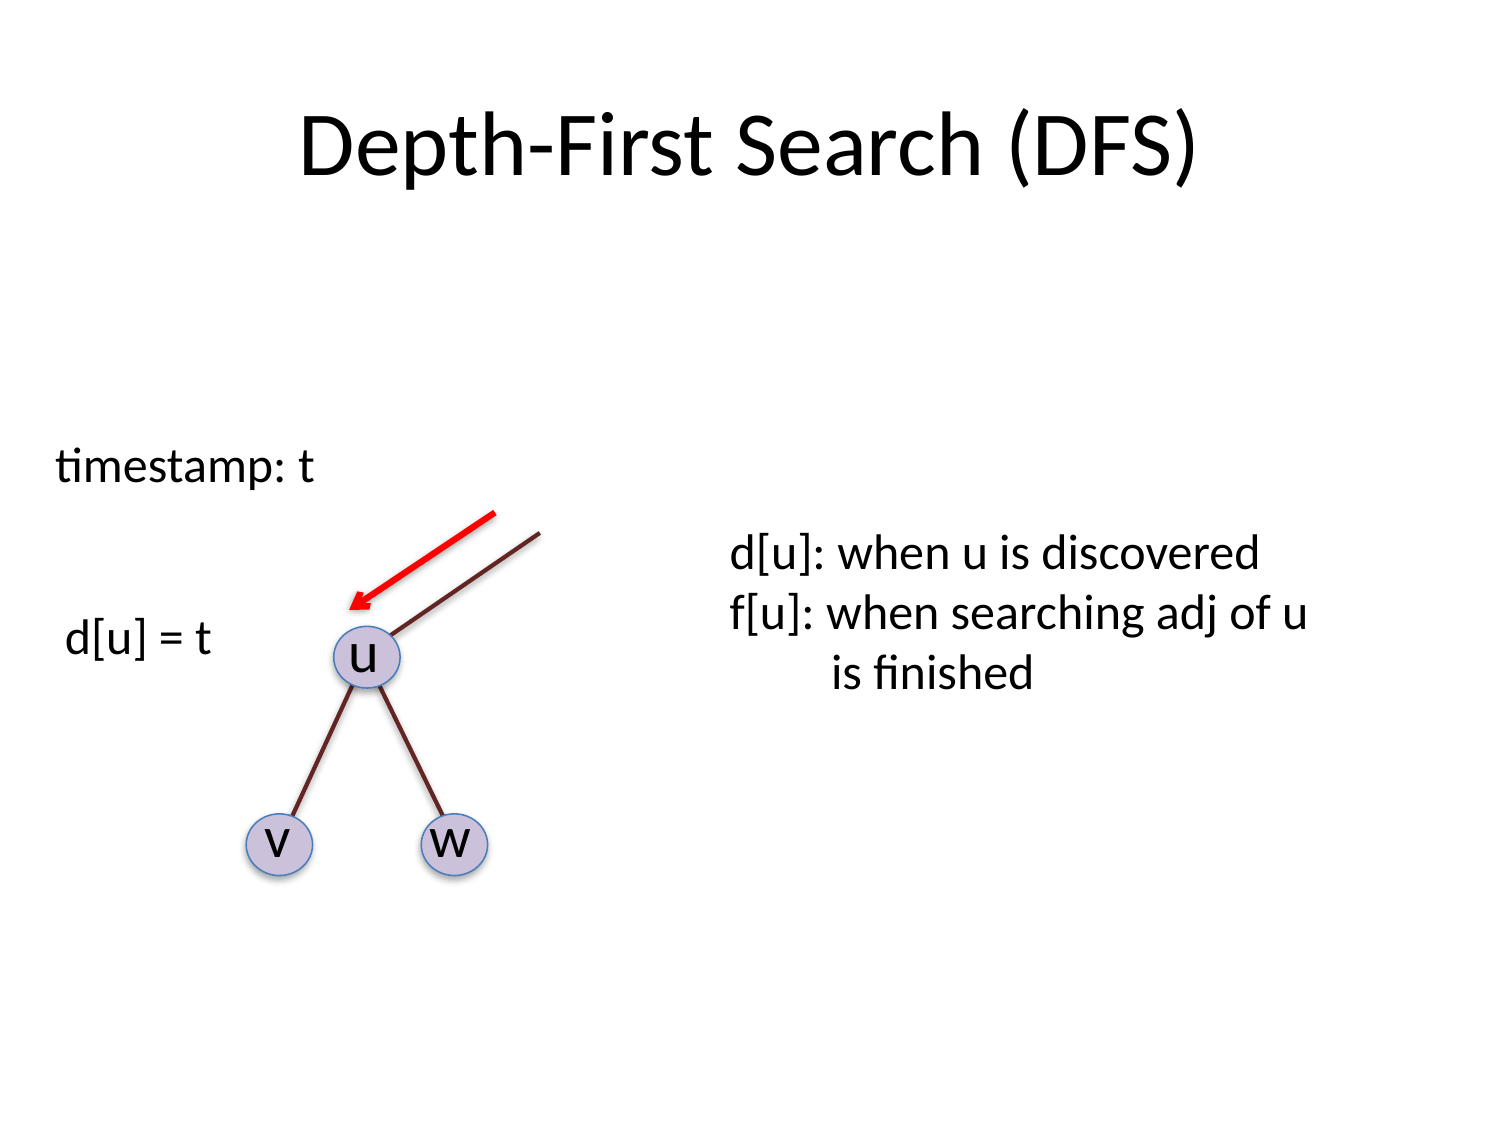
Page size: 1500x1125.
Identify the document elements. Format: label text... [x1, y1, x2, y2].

text_box u [333, 606, 409, 692]
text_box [390, 532, 541, 636]
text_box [233, 705, 415, 790]
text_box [348, 512, 496, 611]
text_box d[u]: when u is discovered f[u]: when searching adj of u is finished [714, 512, 1415, 708]
text_box [245, 830, 249, 859]
text_box w [414, 805, 490, 877]
text_box v [249, 798, 325, 877]
text_box timestamp: t [40, 424, 391, 500]
text_box d[u] = t [50, 597, 273, 673]
title Depth-First Search (DFS) [75, 45, 1425, 233]
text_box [413, 704, 505, 797]
